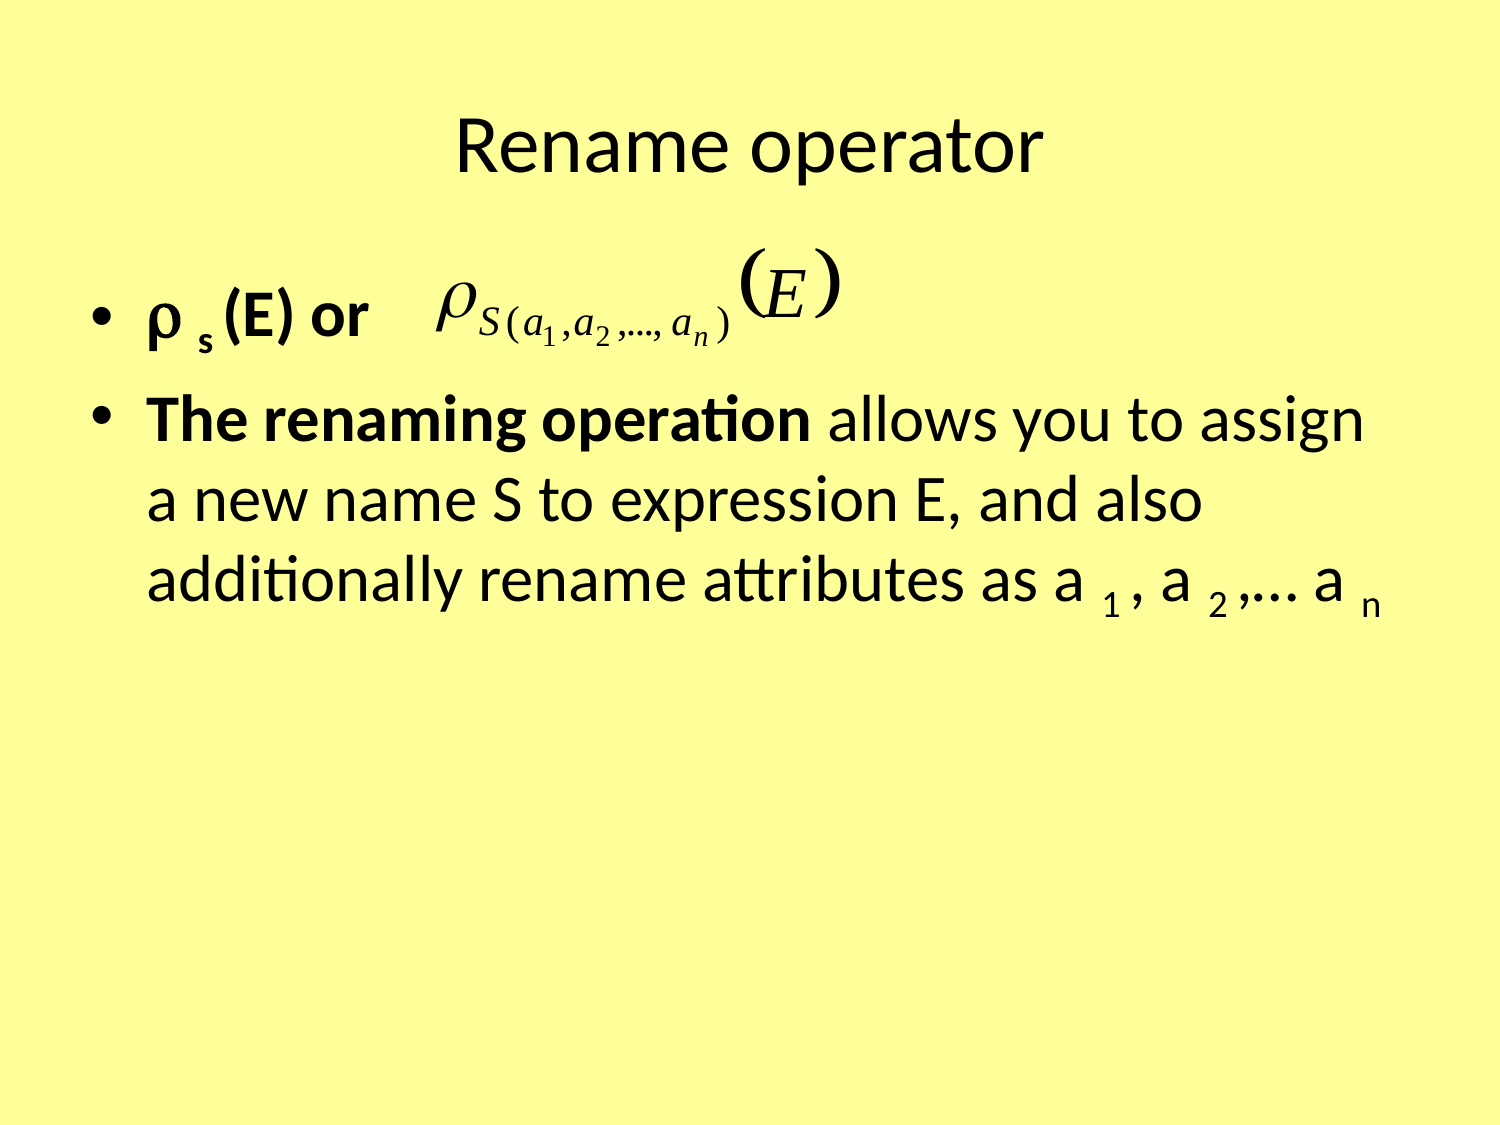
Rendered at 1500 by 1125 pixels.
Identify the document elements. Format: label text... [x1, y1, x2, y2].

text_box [421, 245, 847, 360]
title Rename operator [75, 45, 1425, 233]
list  s (E) or The renaming operation allows you to assign a new name S to expression E, and also additionally rename attributes as a 1 , a 2 ,… a n [75, 262, 1425, 1005]
